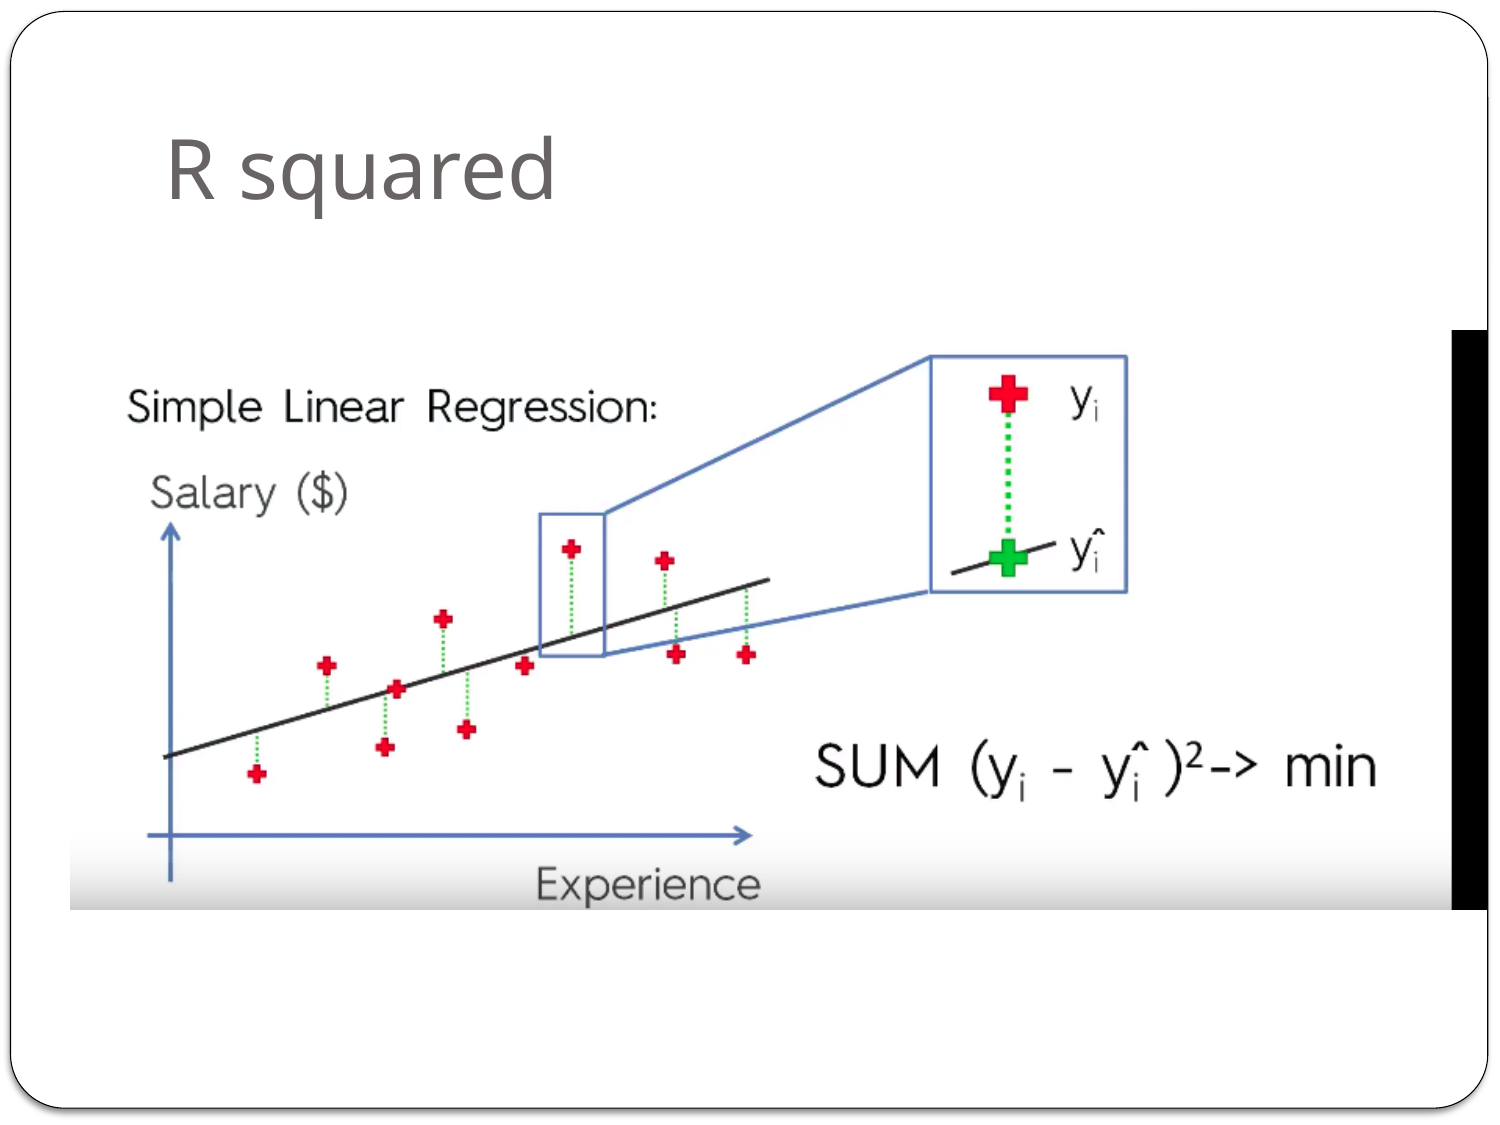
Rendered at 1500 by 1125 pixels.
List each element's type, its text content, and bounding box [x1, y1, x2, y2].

picture [70, 330, 1488, 911]
text_box R squared [149, 45, 1424, 232]
